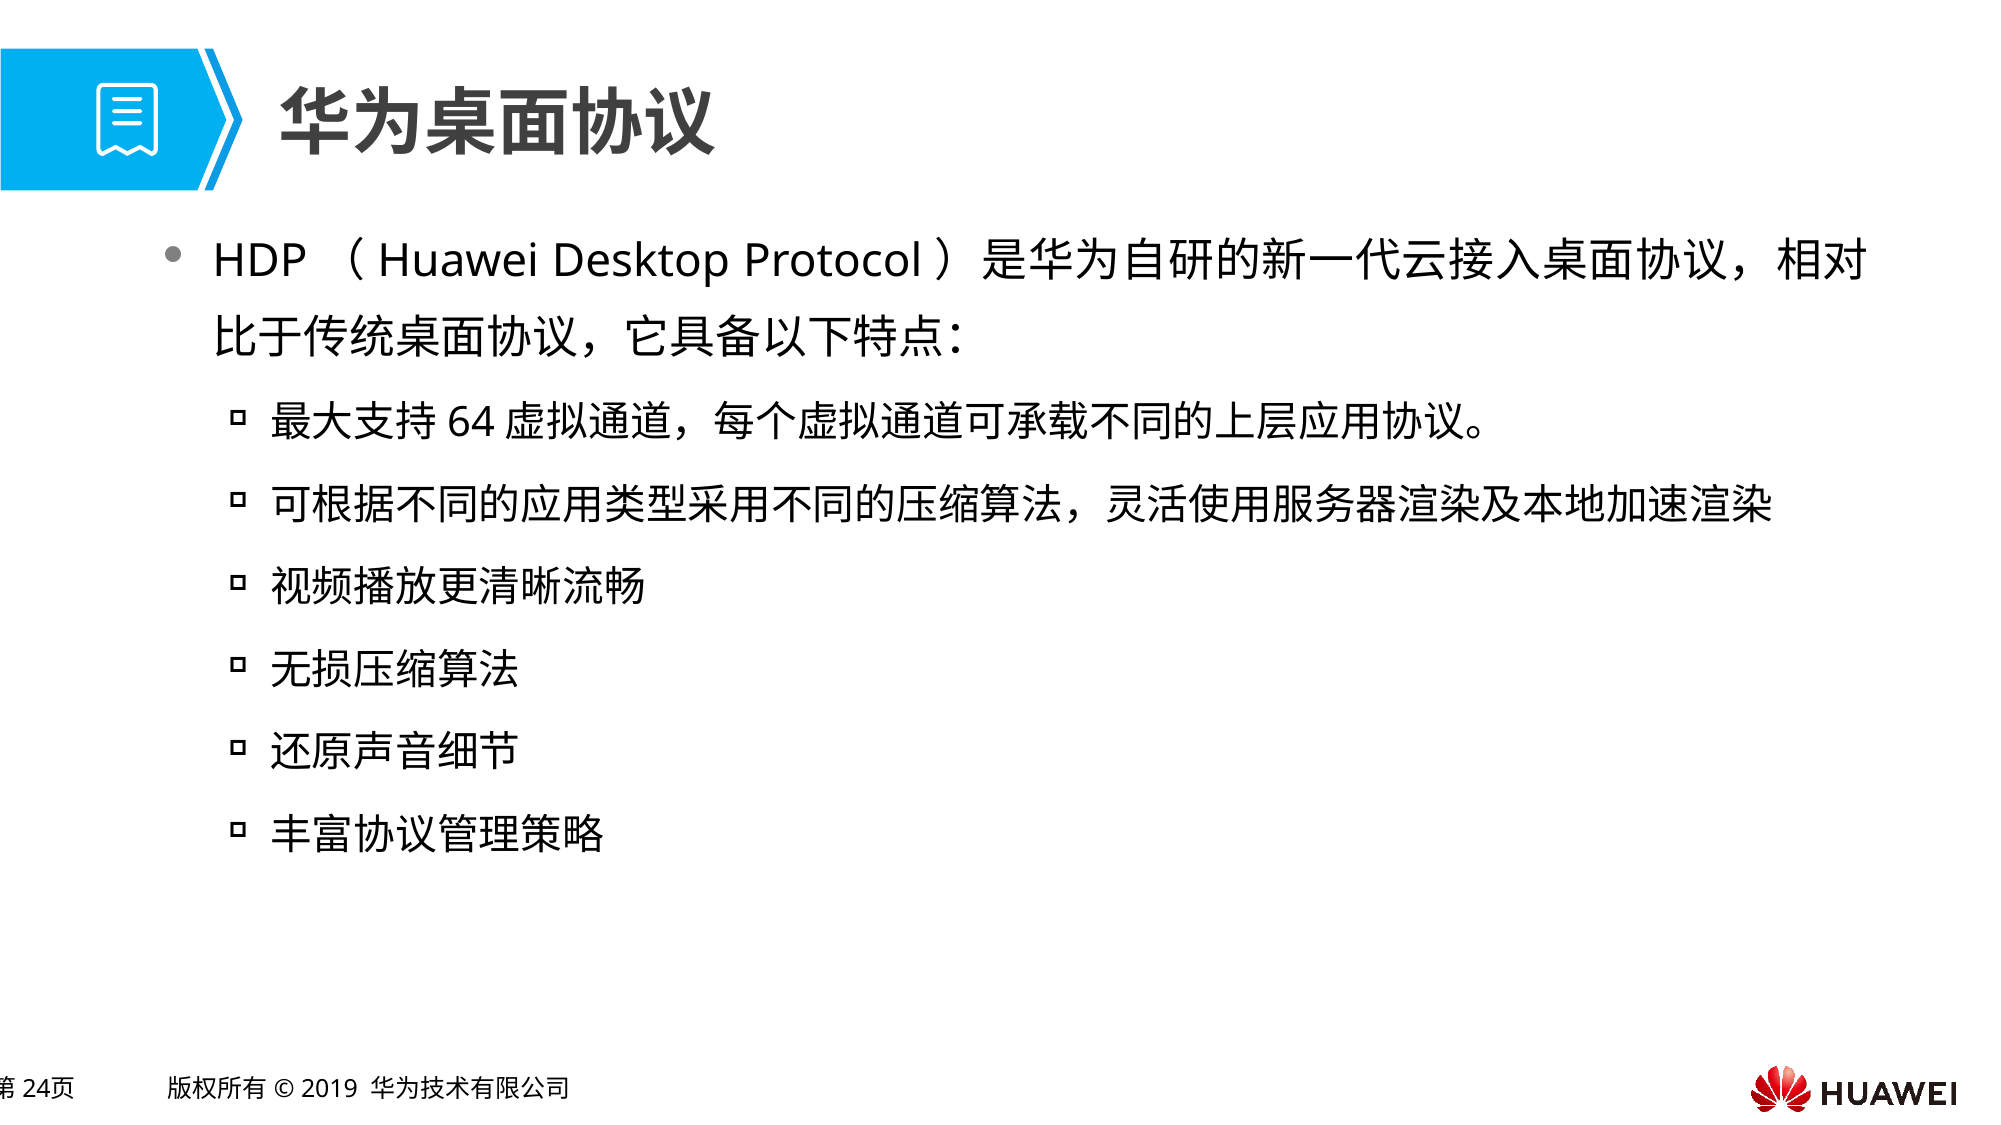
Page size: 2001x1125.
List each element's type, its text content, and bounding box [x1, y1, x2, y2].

title 华为桌面协议 [261, 67, 1875, 173]
picture [1751, 1066, 1956, 1112]
list HDP（Huawei Desktop Protocol）是华为自研的新一代云接入桌面协议，相对比于传统桌面协议，它具备以下特点： 最大支持64虚拟通道，每个虚拟通道可承载不同的上层应用协议。 可根据不同的应用类型采用不同的压缩算法，灵活使用服务器渲染及本地加速渲染 视频播放更清晰流畅 无损压缩算法 还原声音细节 丰富协议管理策略 [149, 202, 1883, 971]
